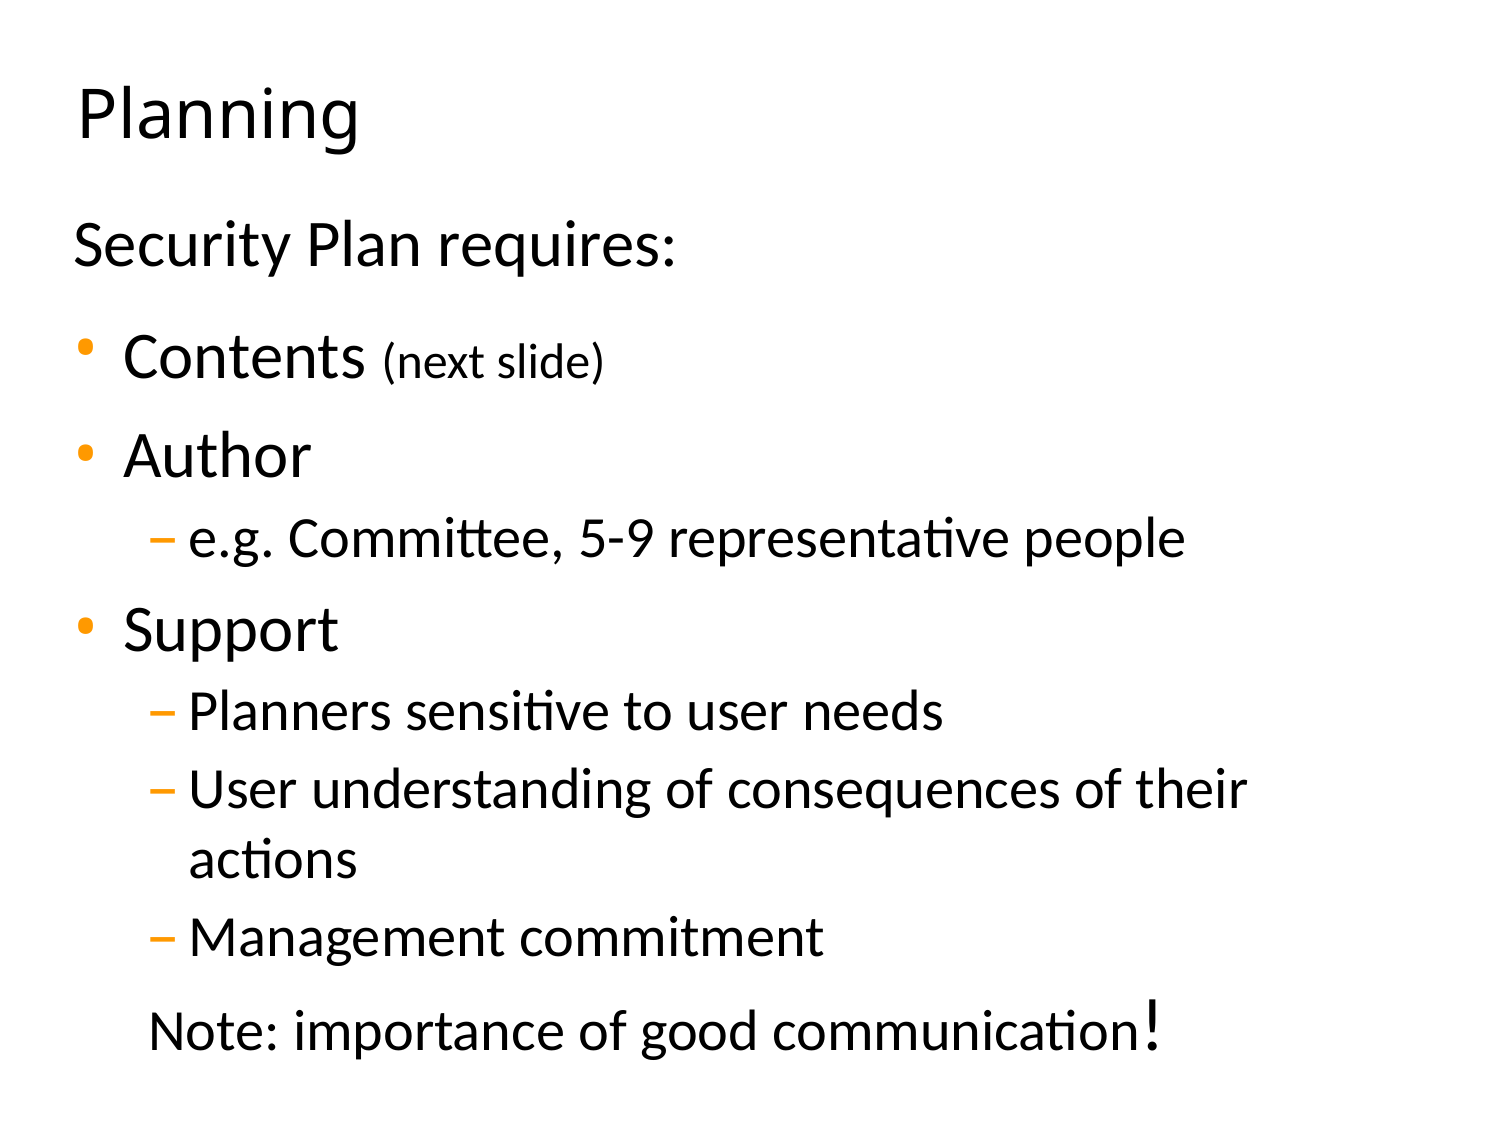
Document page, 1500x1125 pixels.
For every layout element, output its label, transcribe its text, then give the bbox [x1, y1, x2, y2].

list Security Plan requires: Contents (next slide)‏ Author e.g. Committee, 5-9 representative people Support Planners sensitive to user needs User understanding of consequences of their actions Management commitment Note: importance of good communication! [73, 200, 1420, 1037]
title Planning [76, 46, 1420, 185]
